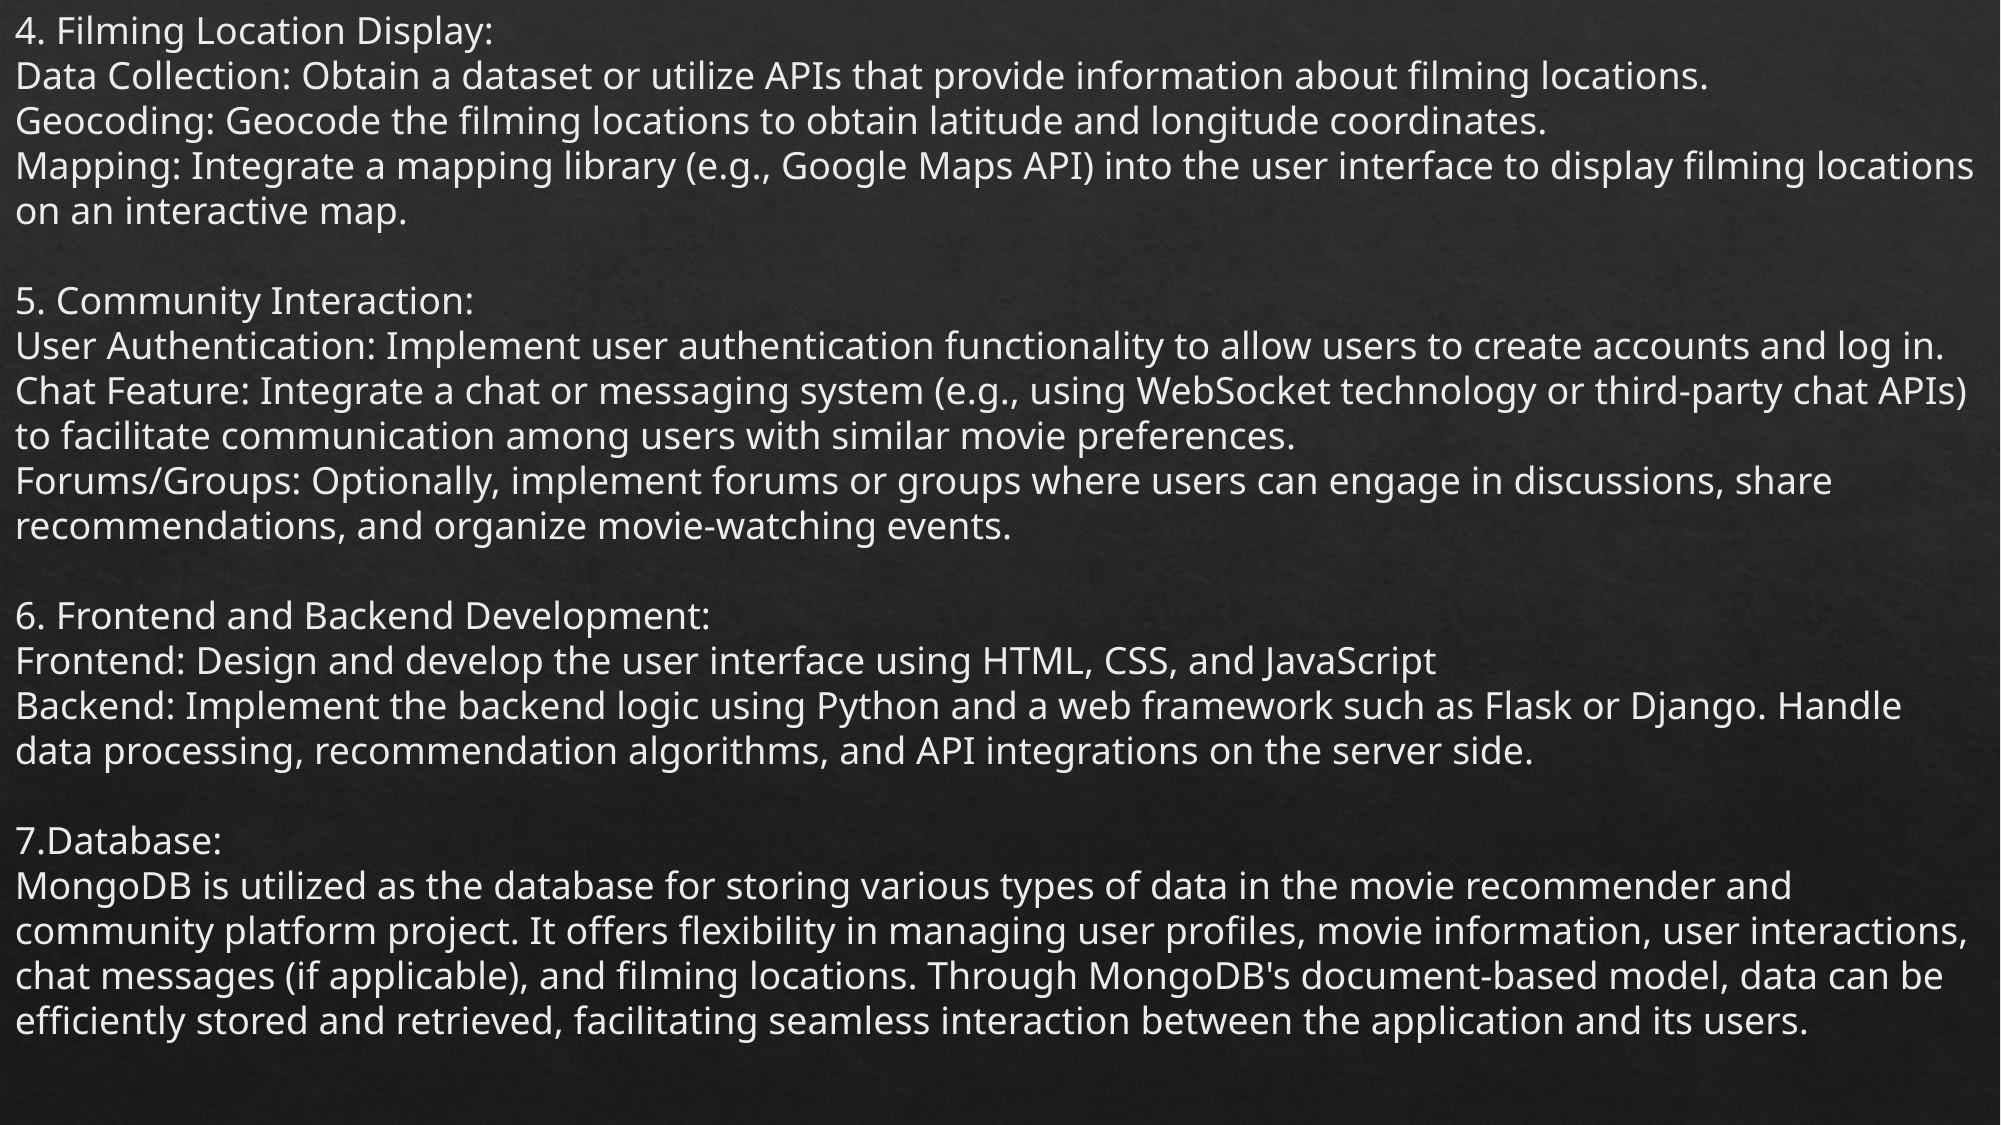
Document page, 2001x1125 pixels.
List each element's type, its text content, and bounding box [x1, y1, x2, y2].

text_box 4. Filming Location Display: Data Collection: Obtain a dataset or utilize APIs that provide information about filming locations. Geocoding: Geocode the filming locations to obtain latitude and longitude coordinates. Mapping: Integrate a mapping library (e.g., Google Maps API) into the user interface to display filming locations on an interactive map. 5. Community Interaction: User Authentication: Implement user authentication functionality to allow users to create accounts and log in. Chat Feature: Integrate a chat or messaging system (e.g., using WebSocket technology or third-party chat APIs) to facilitate communication among users with similar movie preferences. Forums/Groups: Optionally, implement forums or groups where users can engage in discussions, share recommendations, and organize movie-watching events. 6. Frontend and Backend Development: Frontend: Design and develop the user interface using HTML, CSS, and JavaScript Backend: Implement the backend logic using Python and a web framework such as Flask or Django. Handle data processing, recommendation algorithms, and API integrations on the server side. 7.Database: MongoDB is utilized as the database for storing various types of data in the movie recommender and community platform project. It offers flexibility in managing user profiles, movie information, user interactions, chat messages (if applicable), and filming locations. Through MongoDB's document-based model, data can be efficiently stored and retrieved, facilitating seamless interaction between the application and its users. [0, 0, 2000, 1050]
